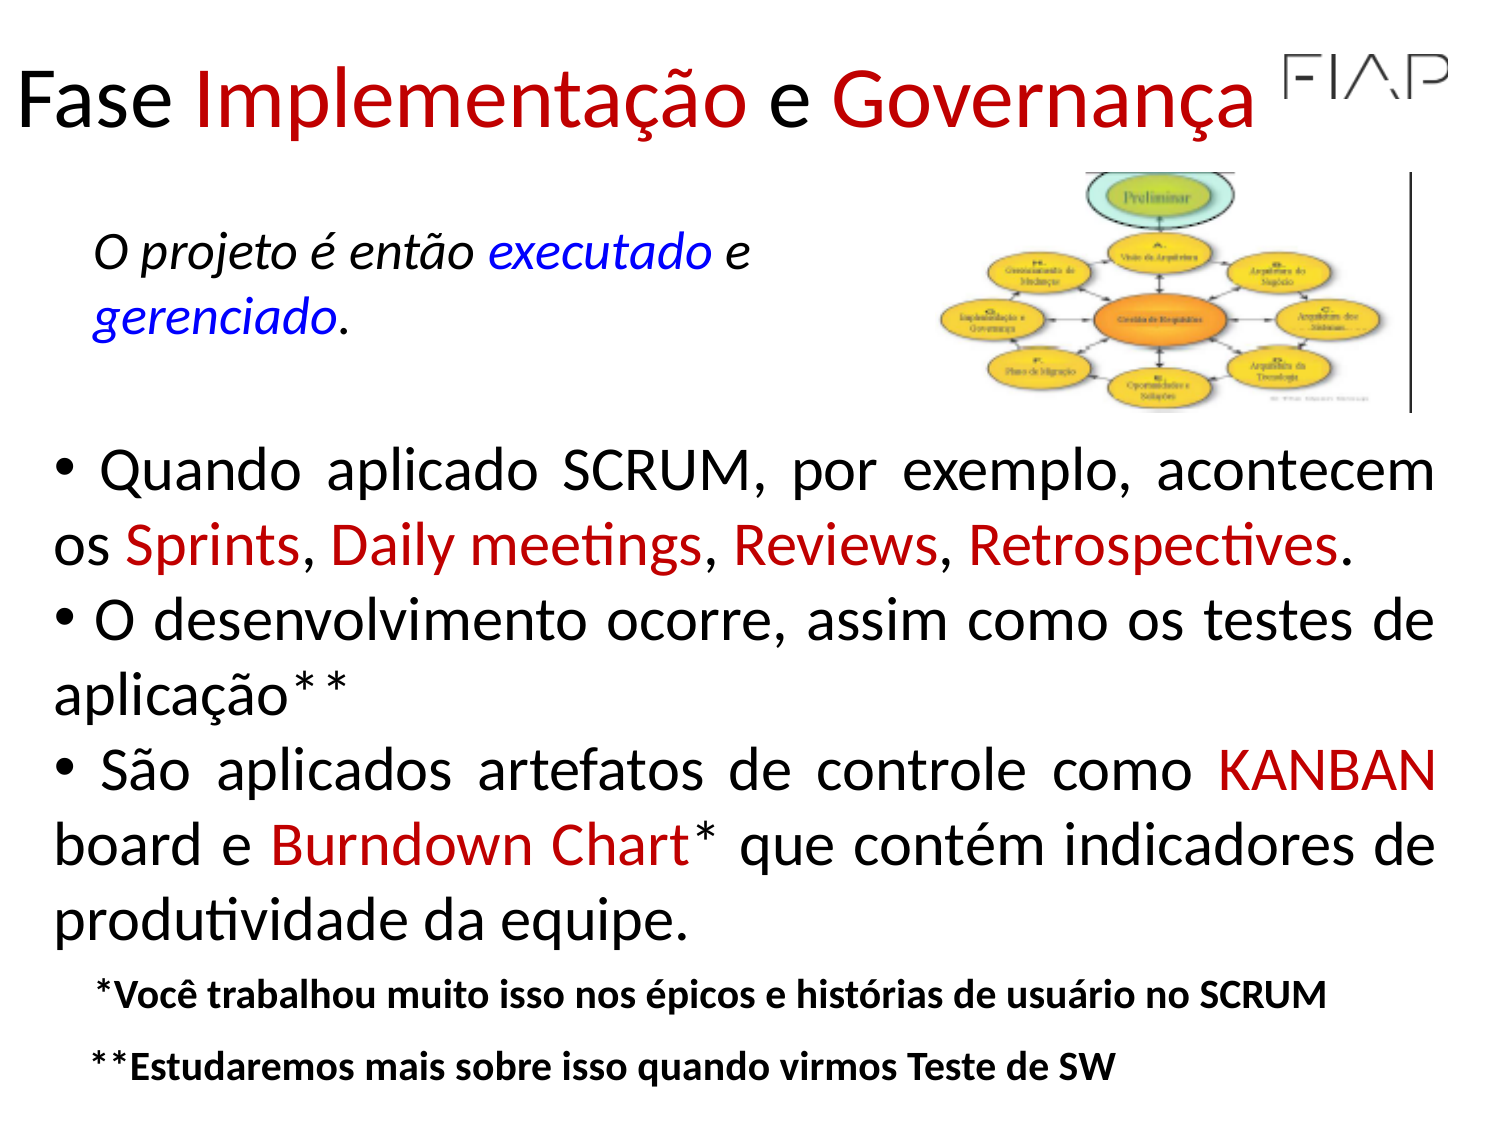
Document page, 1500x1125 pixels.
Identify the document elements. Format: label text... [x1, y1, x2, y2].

picture [1283, 53, 1449, 99]
text_box *Você trabalhou muito isso nos épicos e histórias de usuário no SCRUM [78, 959, 1453, 1025]
text_box Quando aplicado SCRUM, por exemplo, acontecem os Sprints, Daily meetings, Reviews, Retrospectives. O desenvolvimento ocorre, assim como os testes de aplicação** São aplicados artefatos de controle como KANBAN board e Burndown Chart* que contém indicadores de produtividade da equipe. [39, 421, 1453, 961]
text_box O projeto é então executado e gerenciado. [78, 207, 930, 353]
text_box **Estudaremos mais sobre isso quando virmos Teste de SW [73, 1031, 1446, 1096]
title Fase Implementação e Governança [1, 0, 1352, 186]
picture [935, 172, 1412, 414]
